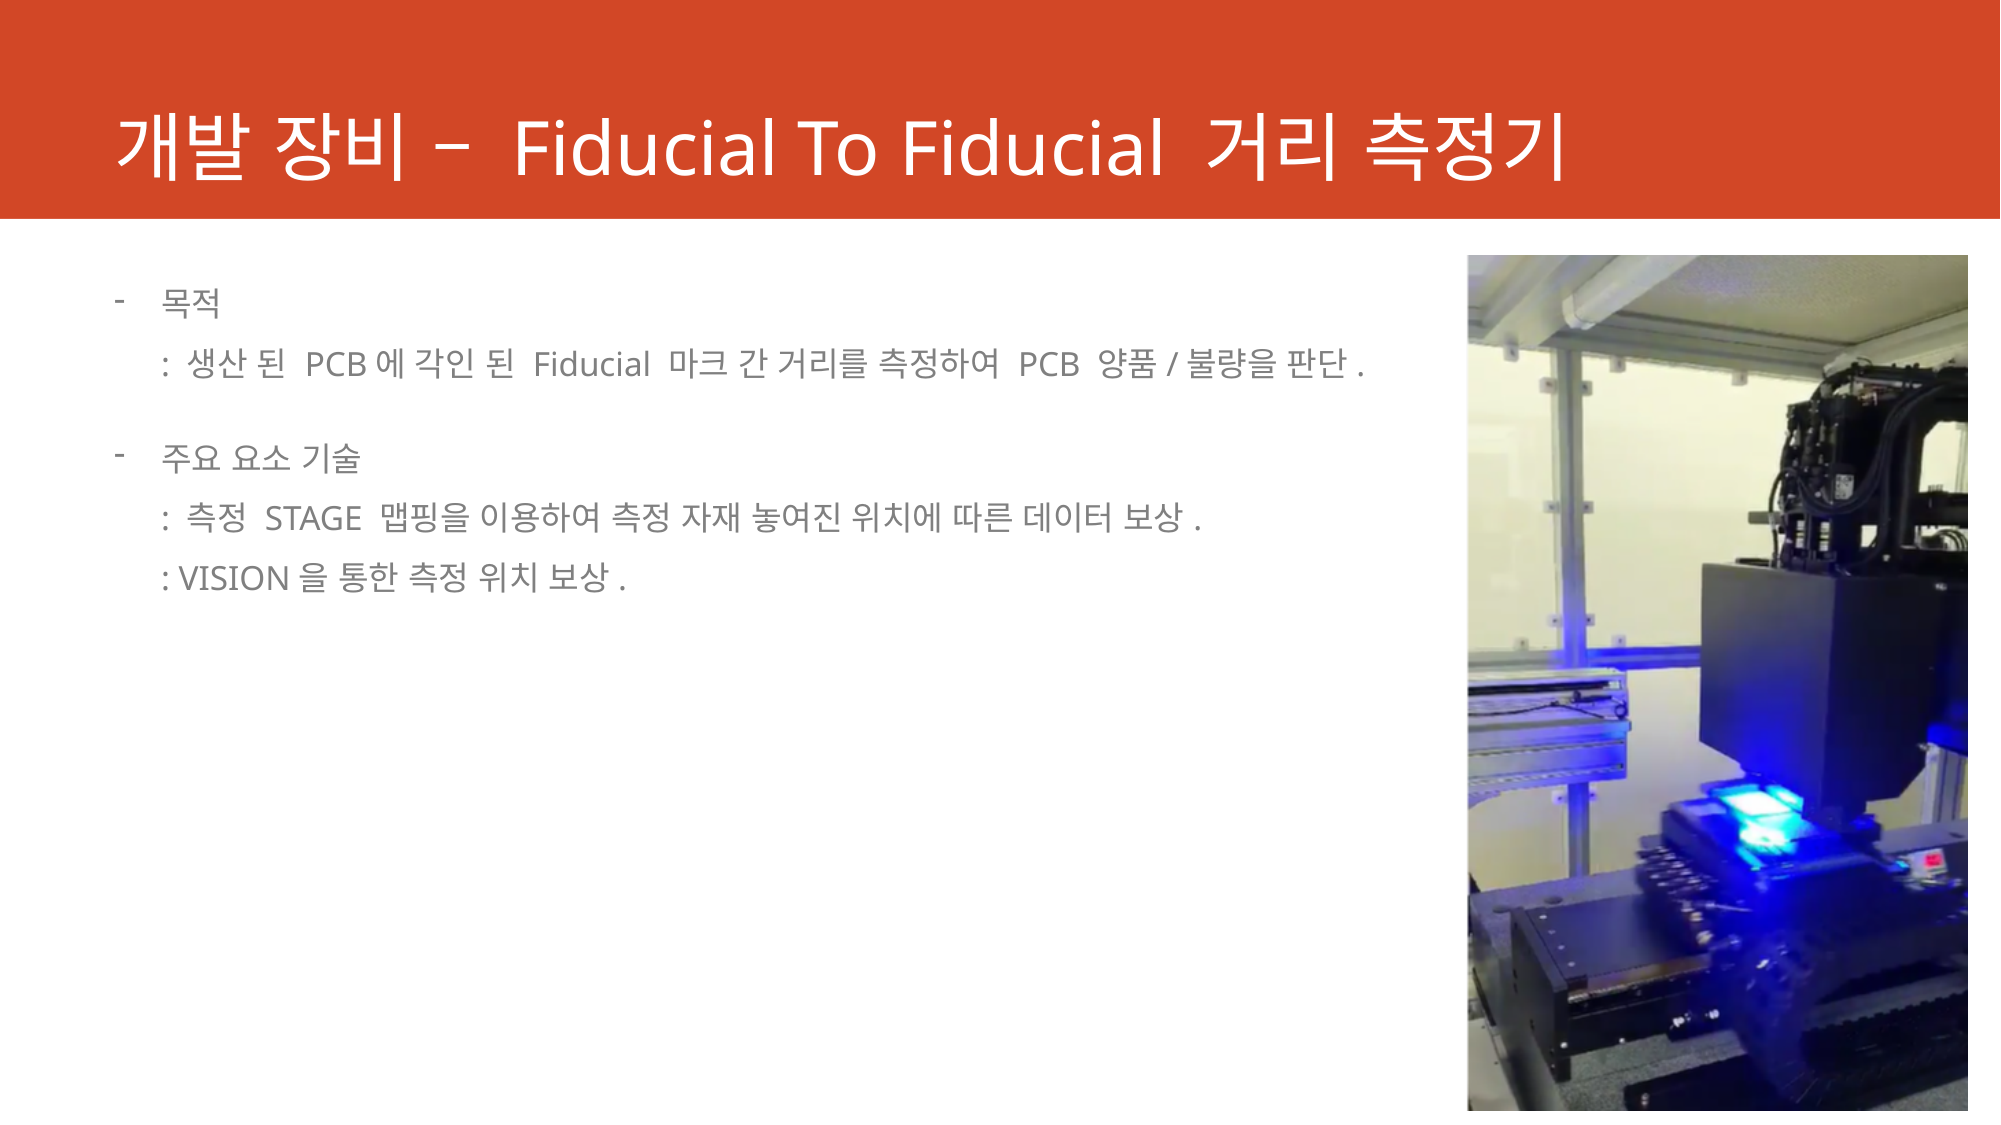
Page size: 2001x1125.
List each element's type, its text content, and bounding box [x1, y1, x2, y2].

title 개발 장비 – Fiducial To Fiducial 거리 측정기 [99, 0, 1863, 199]
picture [1466, 255, 1968, 1111]
text_box 목적 : 생산 된 PCB에 각인 된 Fiducial 마크 간 거리를 측정하여 PCB 양품/불량을 판단. 주요 요소 기술 : 측정 STAGE 맵핑을 이용하여 측정 자재 놓여진 위치에 따른 데이터 보상. : VISION을 통한 측정 위치 보상. [99, 255, 1466, 630]
